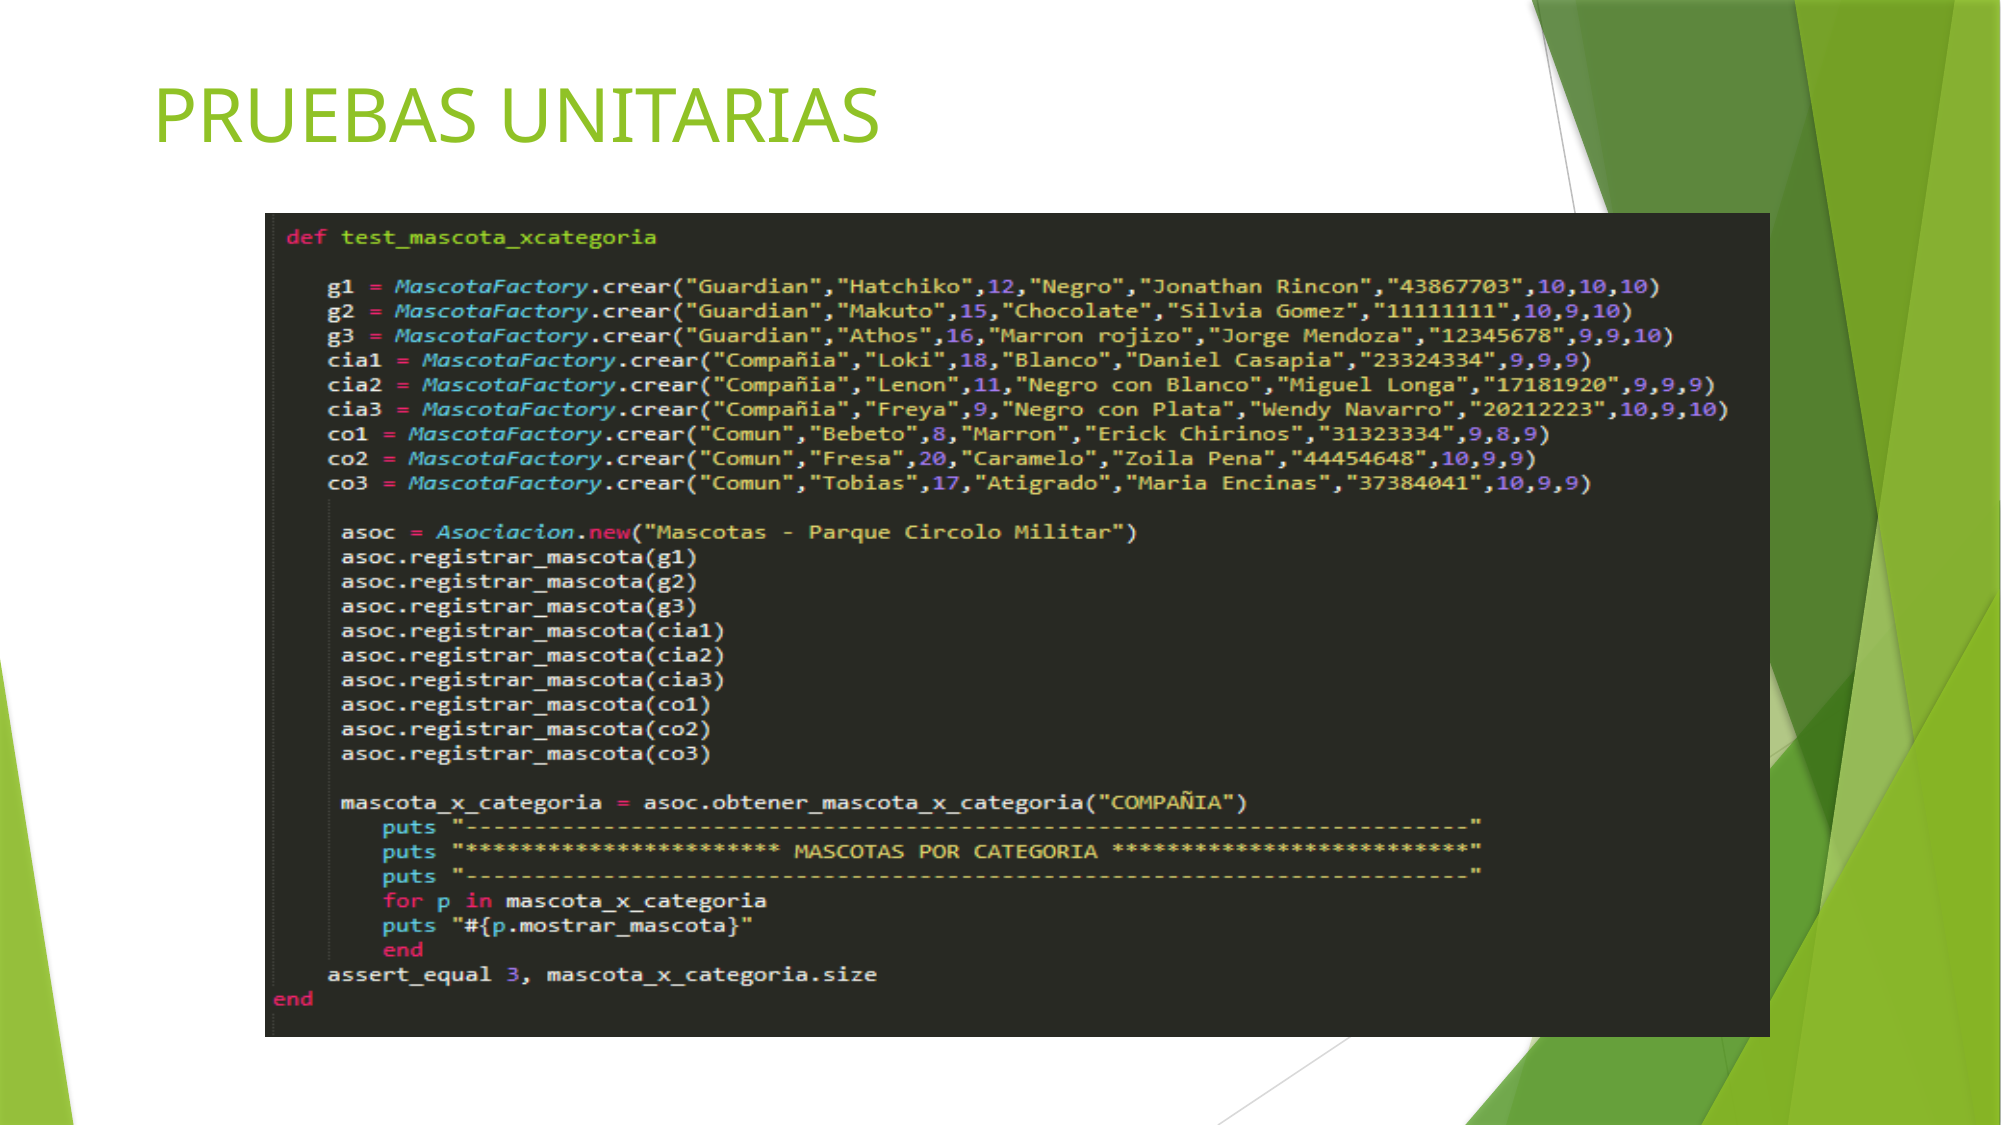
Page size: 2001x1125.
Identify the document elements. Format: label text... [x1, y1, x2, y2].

picture [264, 212, 1771, 1038]
title PRUEBAS UNITARIAS [137, 59, 1172, 213]
